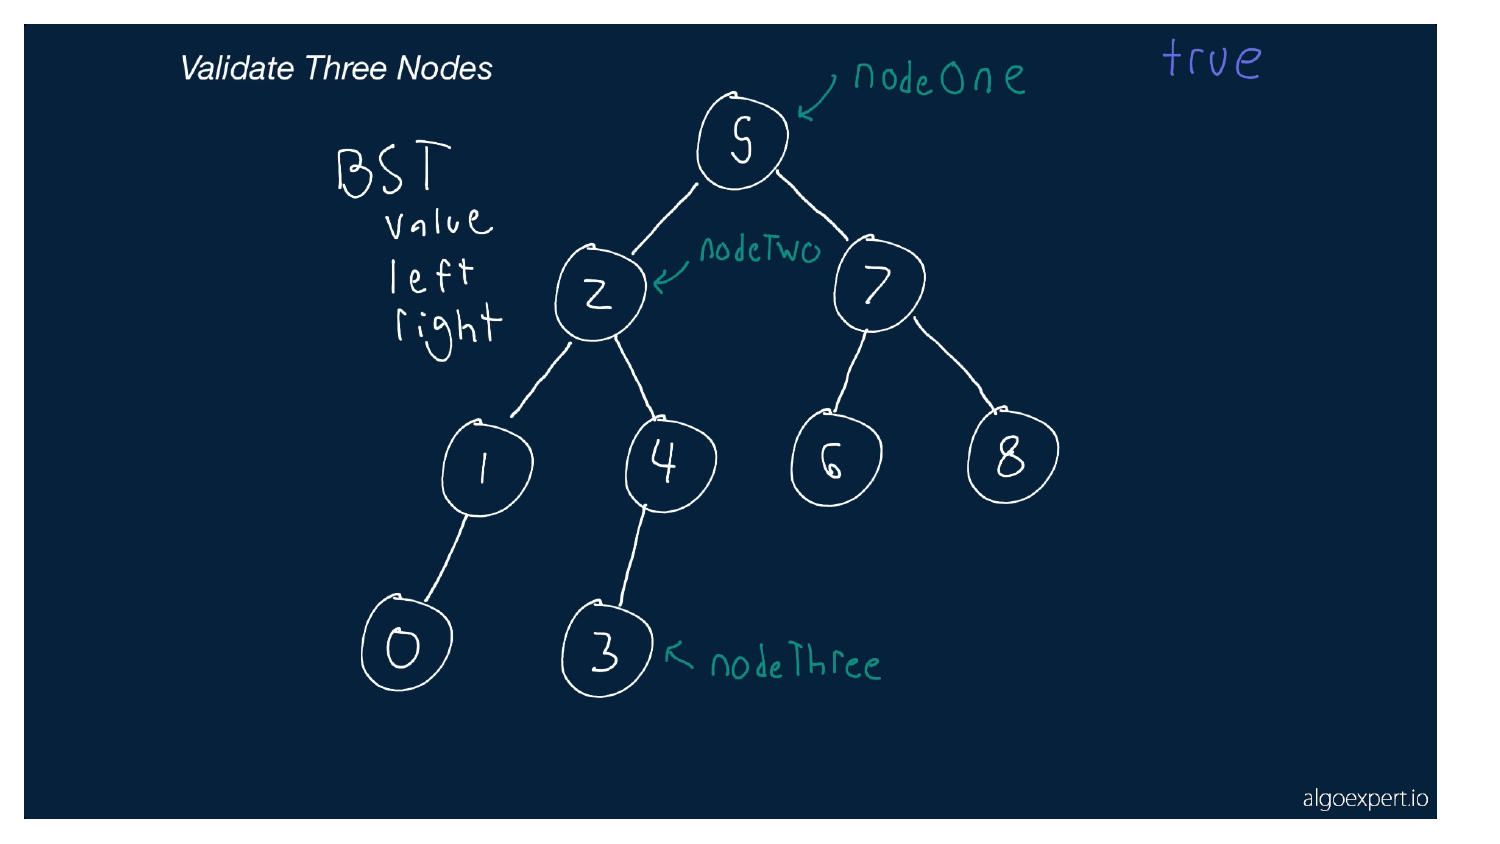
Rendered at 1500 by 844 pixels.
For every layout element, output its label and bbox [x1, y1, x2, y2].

picture [24, 24, 1437, 819]
